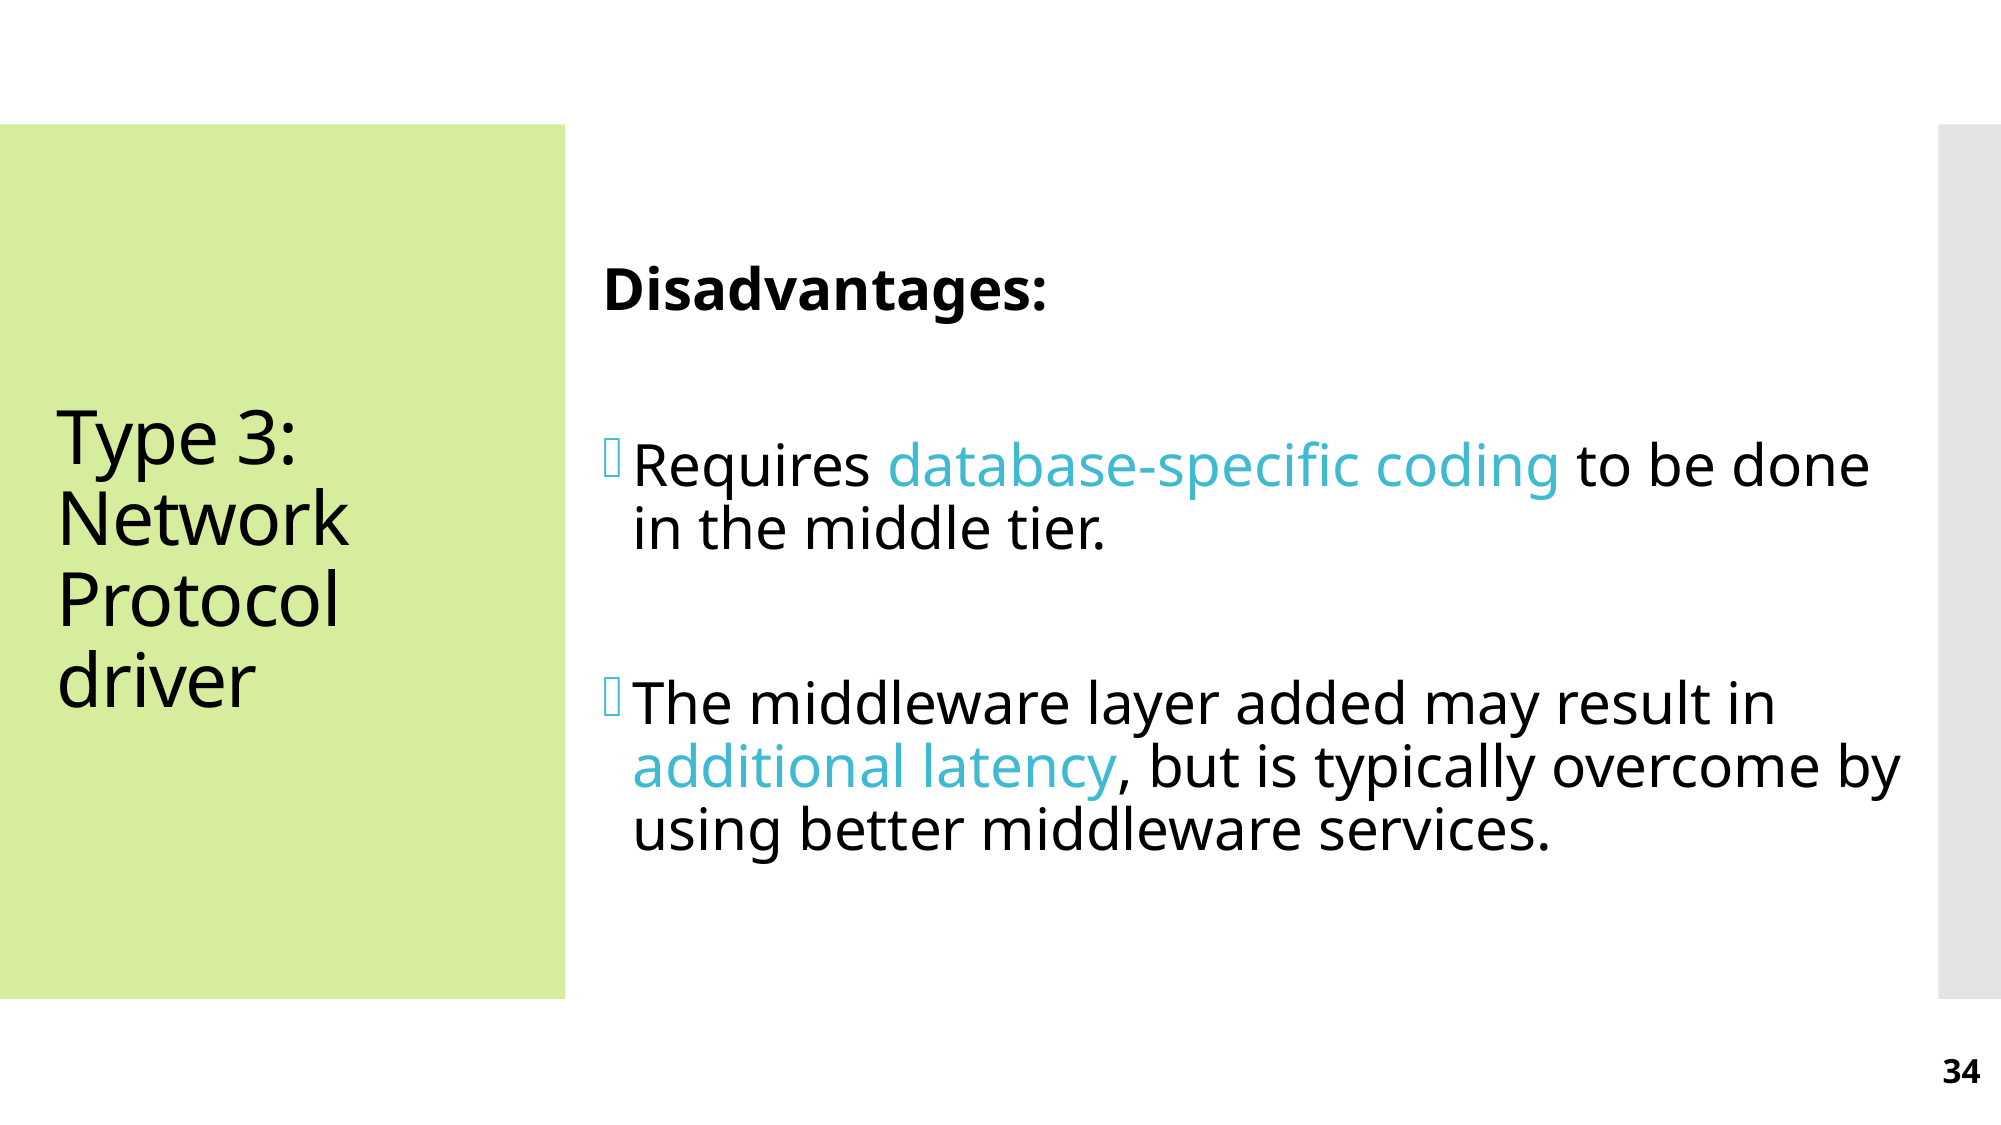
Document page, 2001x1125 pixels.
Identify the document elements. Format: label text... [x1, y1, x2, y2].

title Type 3: Network Protocol driver [41, 184, 474, 940]
list Disadvantages: Requires database-specific coding to be done in the middle tier. The middleware layer added may result in additional latency, but is typically overcome by using better middleware services. [587, 141, 1939, 982]
slide_number 34 [1744, 1042, 1996, 1103]
